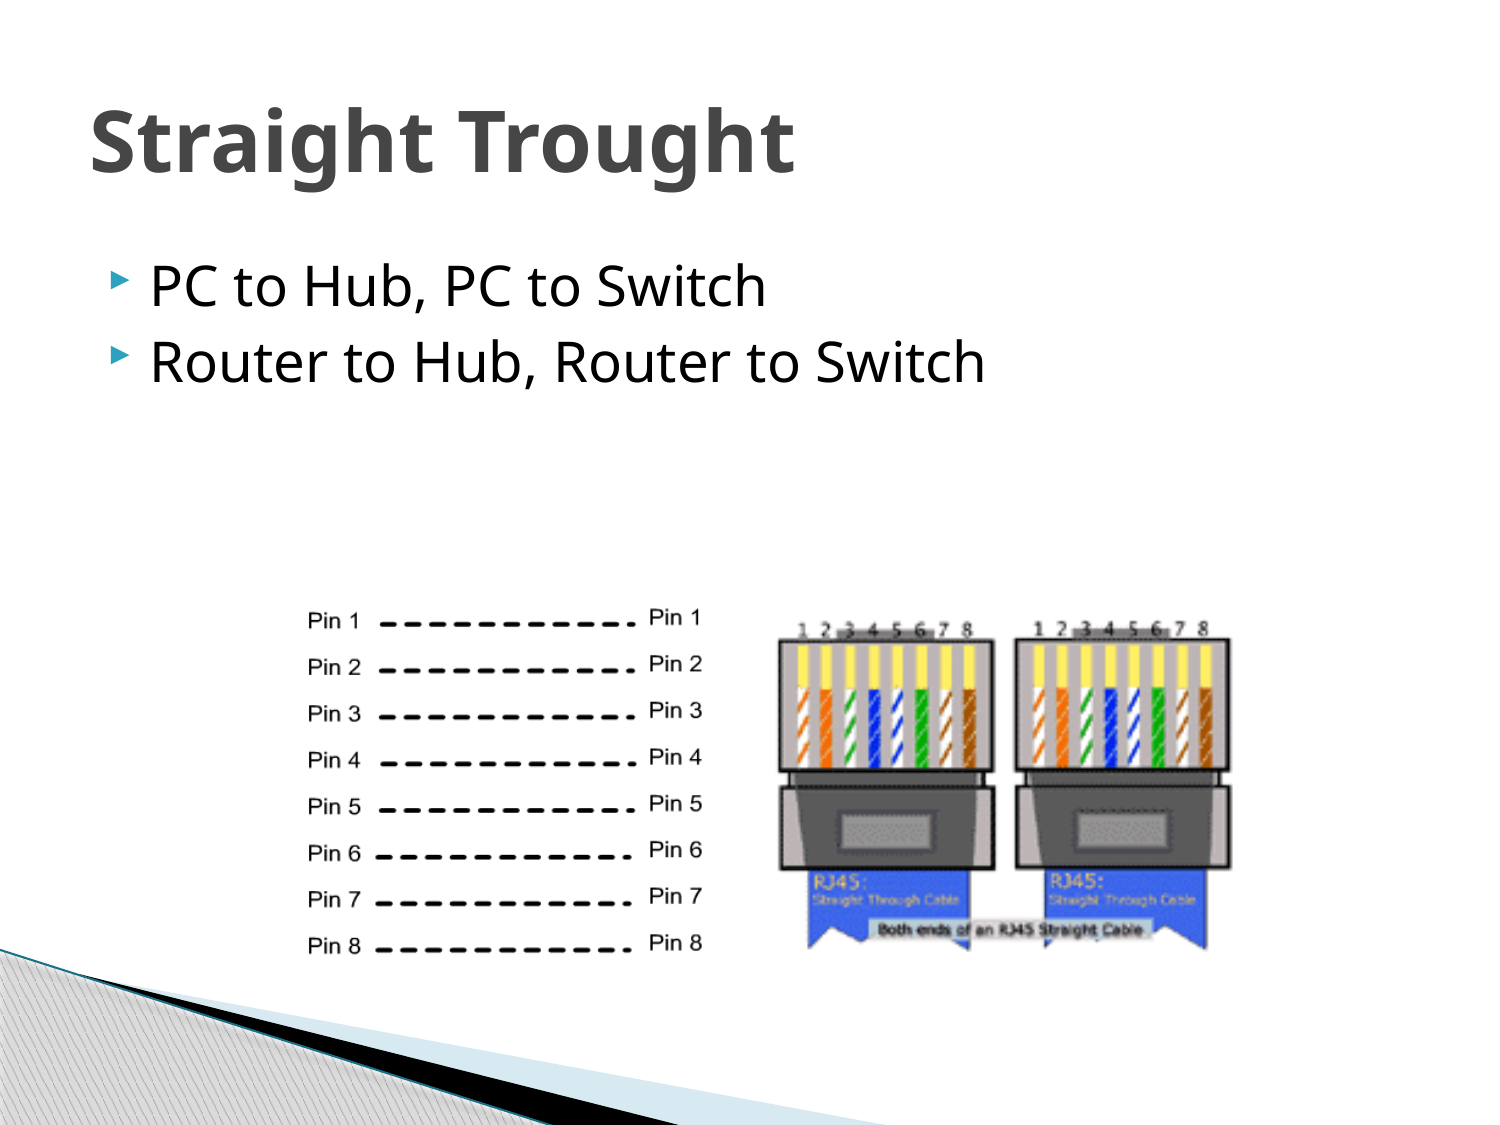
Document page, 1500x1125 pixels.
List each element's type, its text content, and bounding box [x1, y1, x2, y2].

list PC to Hub, PC to Switch Router to Hub, Router to Switch [75, 243, 1425, 986]
title Straight Trought [75, 45, 1425, 233]
picture [762, 612, 1251, 962]
picture [287, 599, 726, 973]
